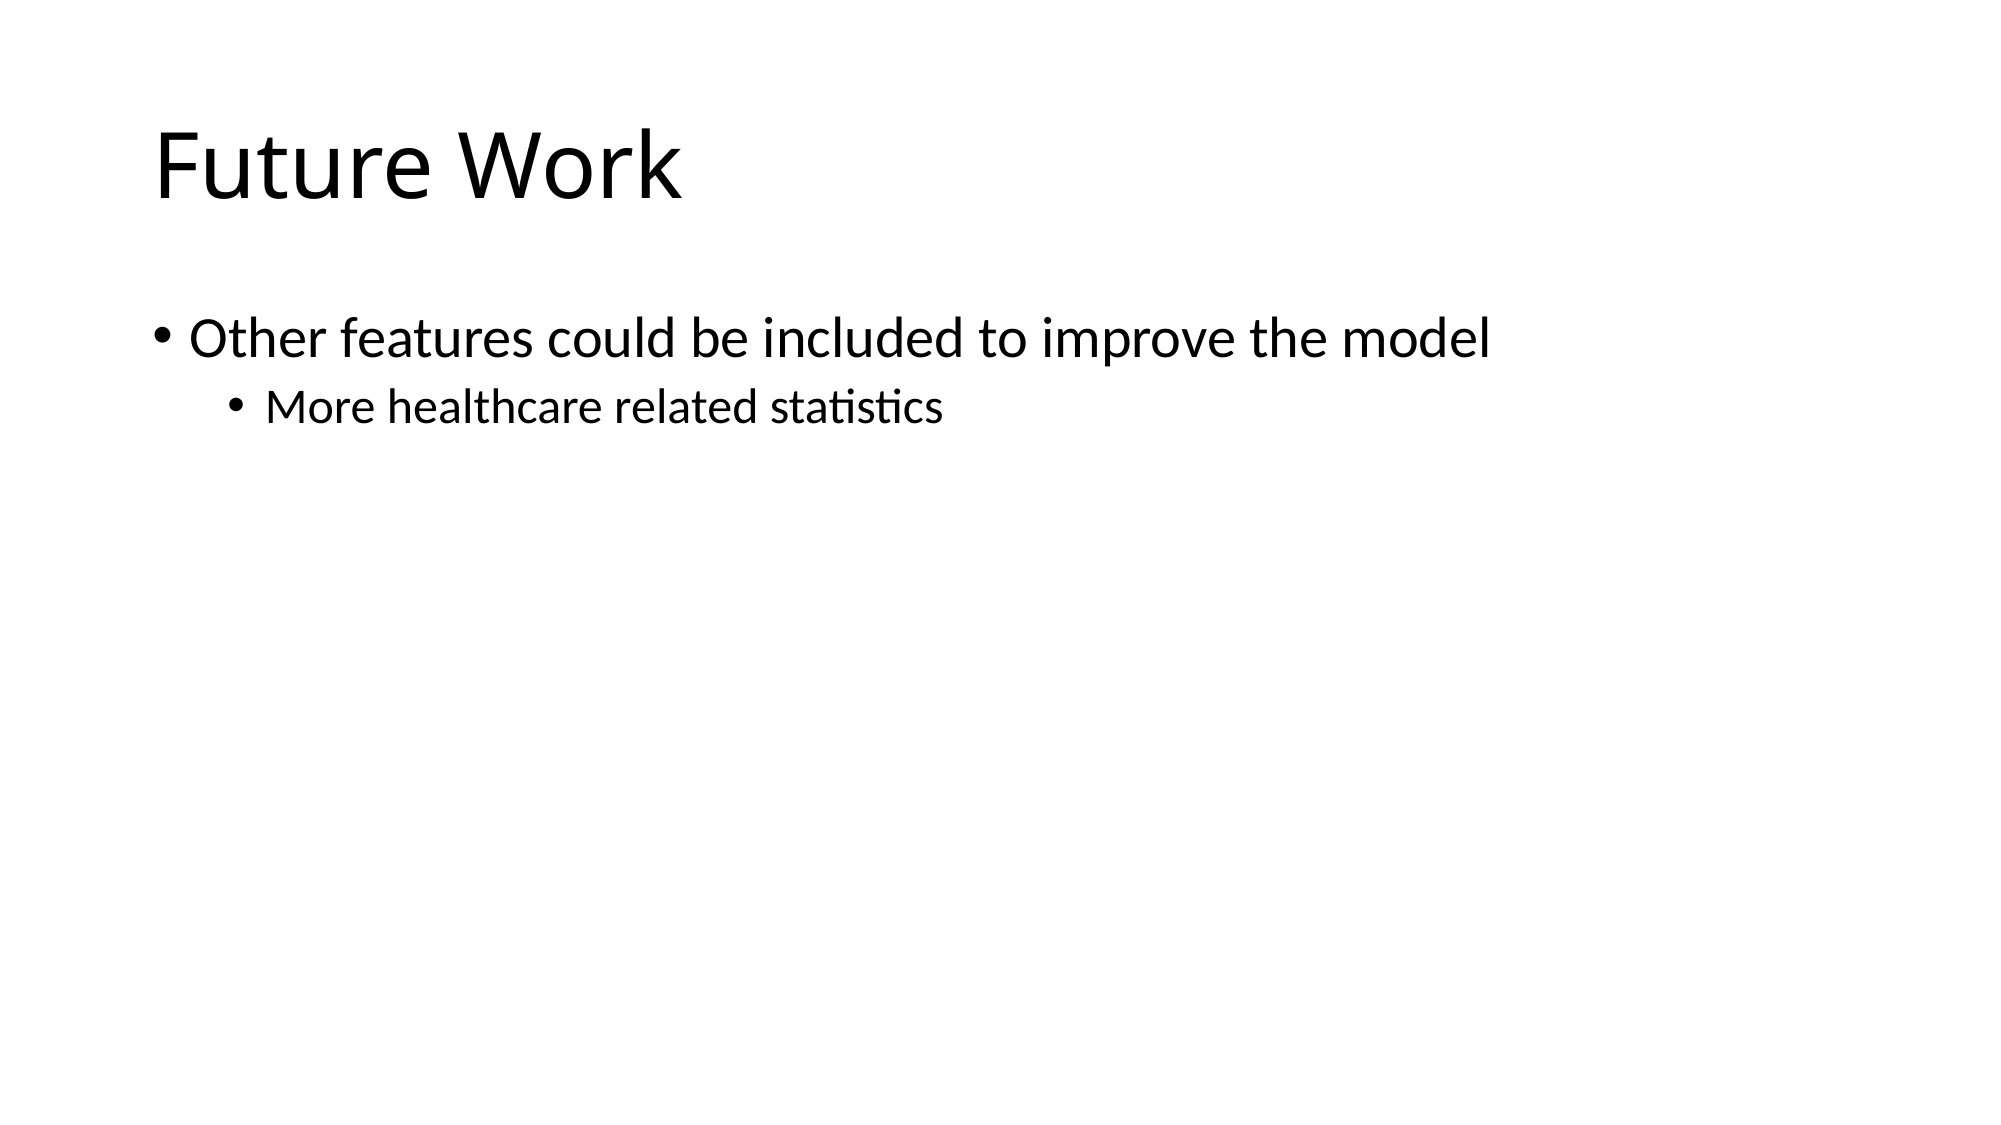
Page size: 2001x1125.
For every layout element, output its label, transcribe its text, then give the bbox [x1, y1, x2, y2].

list Other features could be included to improve the model More healthcare related statistics [137, 299, 1863, 1014]
title Future Work [137, 59, 1863, 278]
